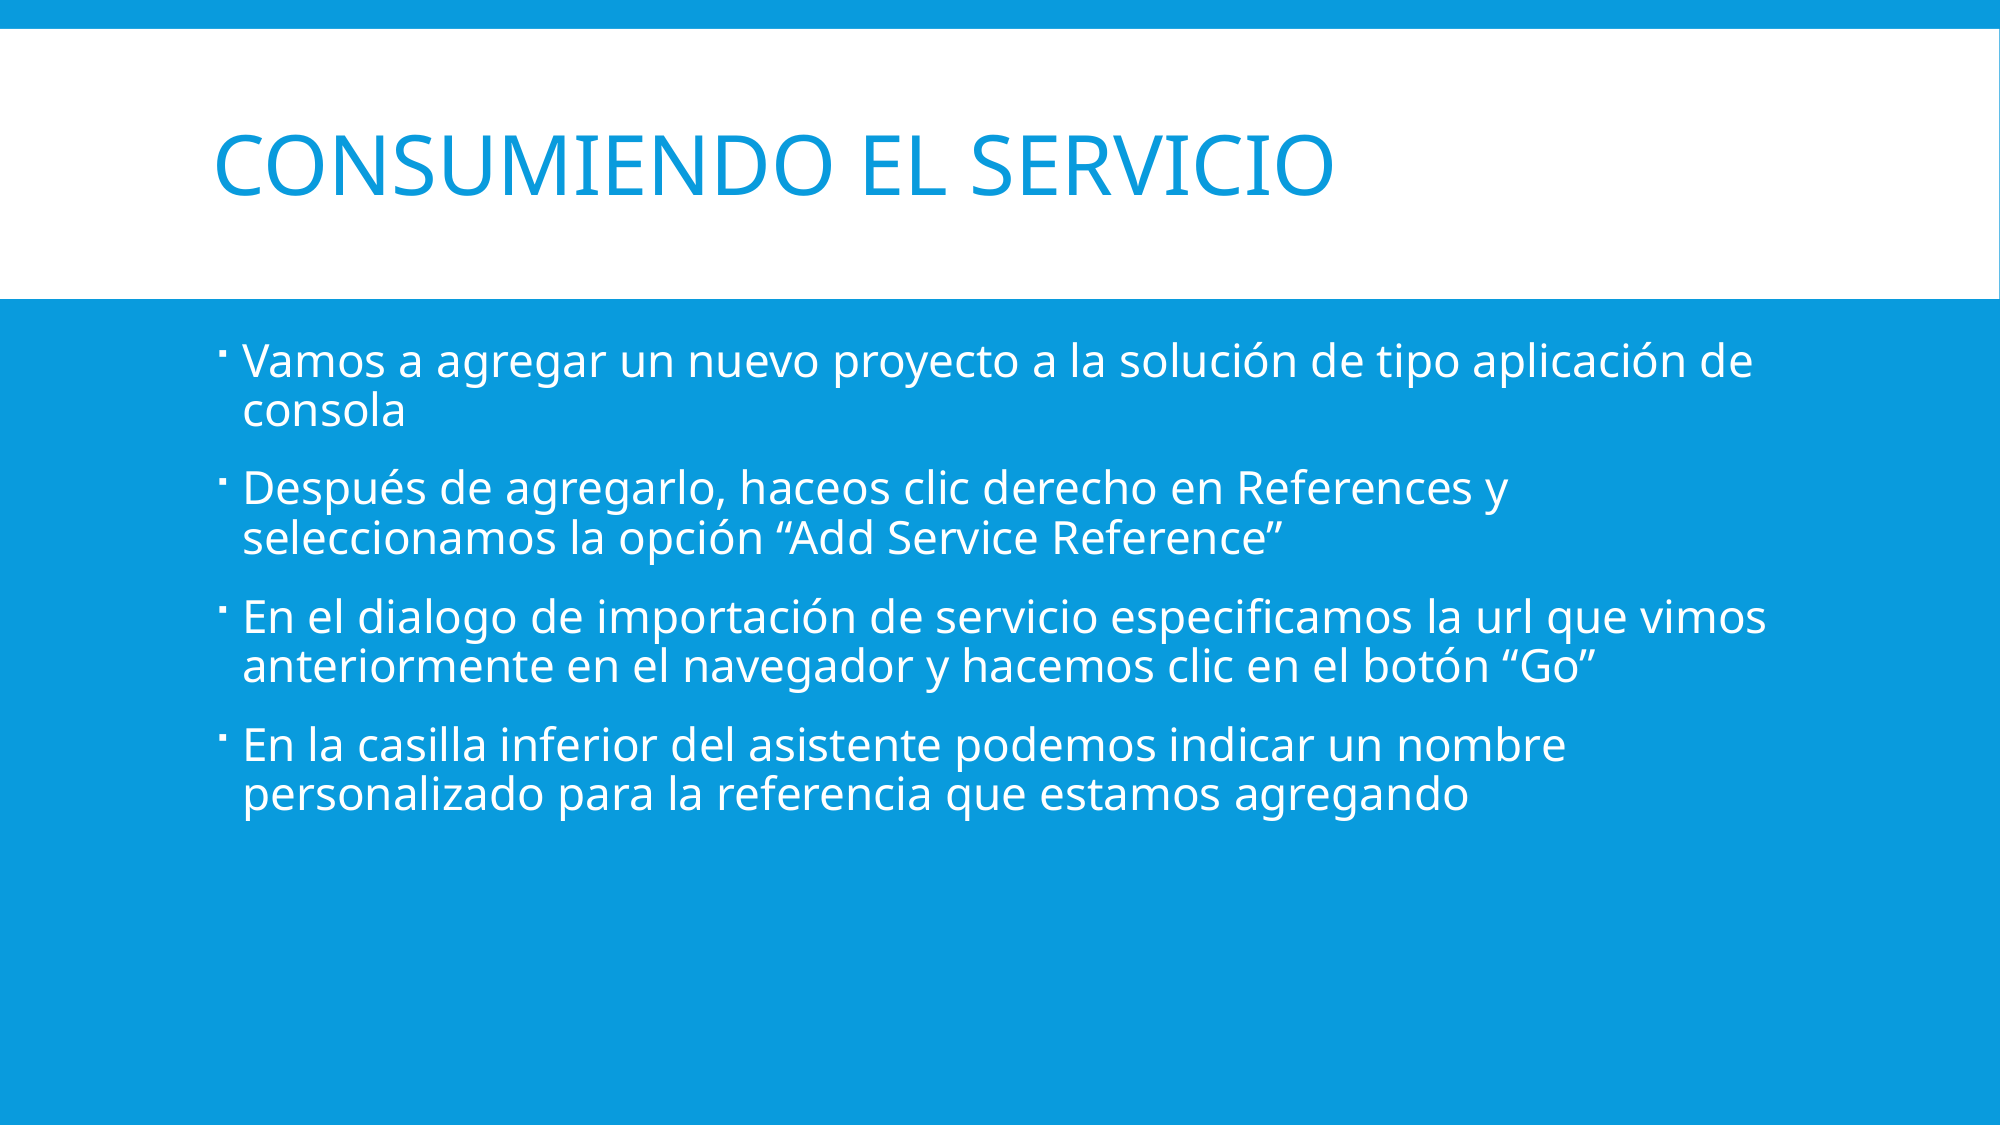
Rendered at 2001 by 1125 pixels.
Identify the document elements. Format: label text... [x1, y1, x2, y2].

title Consumiendo el servicio [197, 46, 1803, 295]
list Vamos a agregar un nuevo proyecto a la solución de tipo aplicación de consola Después de agregarlo, haceos clic derecho en References y seleccionamos la opción “Add Service Reference” En el dialogo de importación de servicio especificamos la url que vimos anteriormente en el navegador y hacemos clic en el botón “Go” En la casilla inferior del asistente podemos indicar un nombre personalizado para la referencia que estamos agregando [197, 329, 1803, 1020]
